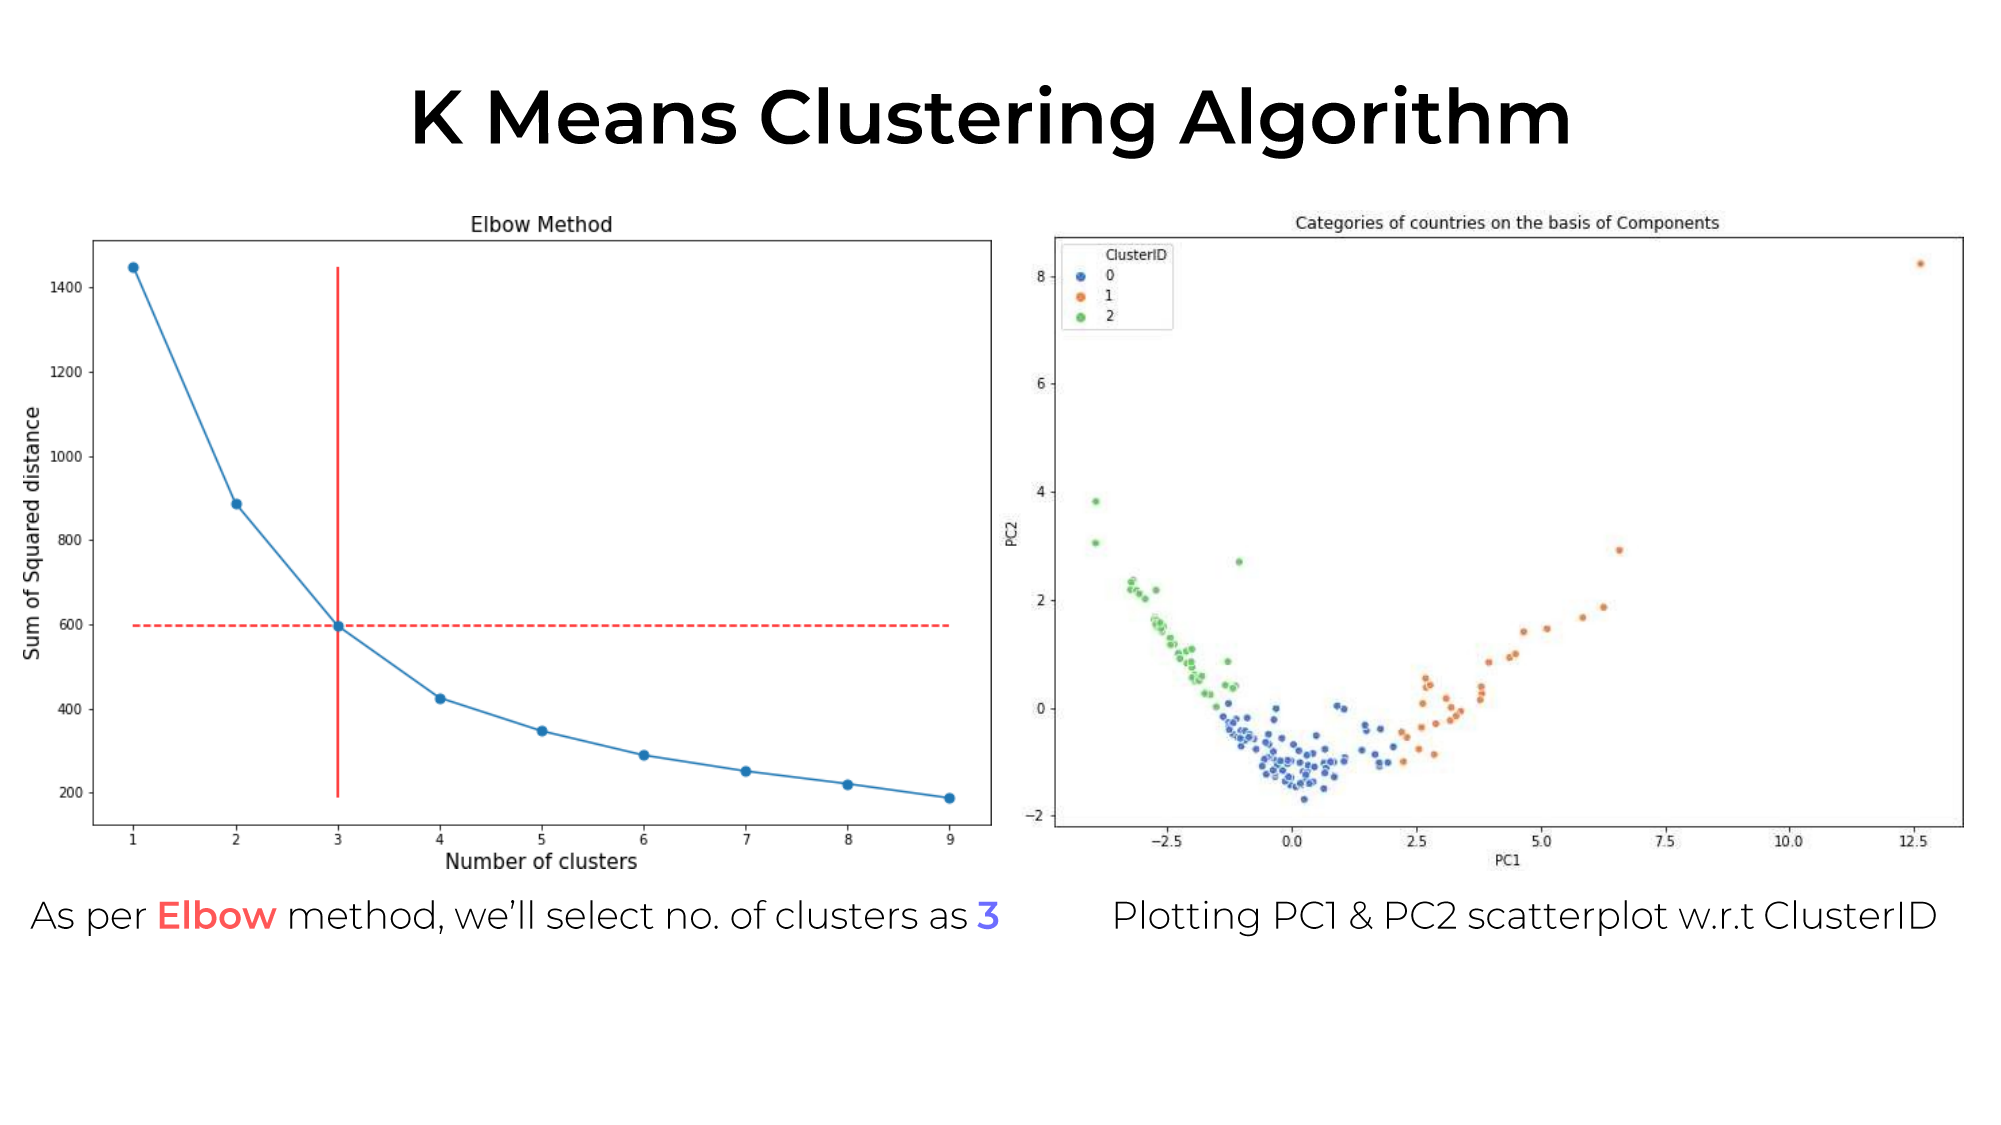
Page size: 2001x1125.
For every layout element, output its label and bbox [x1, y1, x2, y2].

picture [999, 209, 1965, 871]
picture [22, 216, 993, 869]
text_box [29, 886, 1022, 939]
picture [408, 59, 1616, 164]
text_box [1111, 886, 1957, 939]
